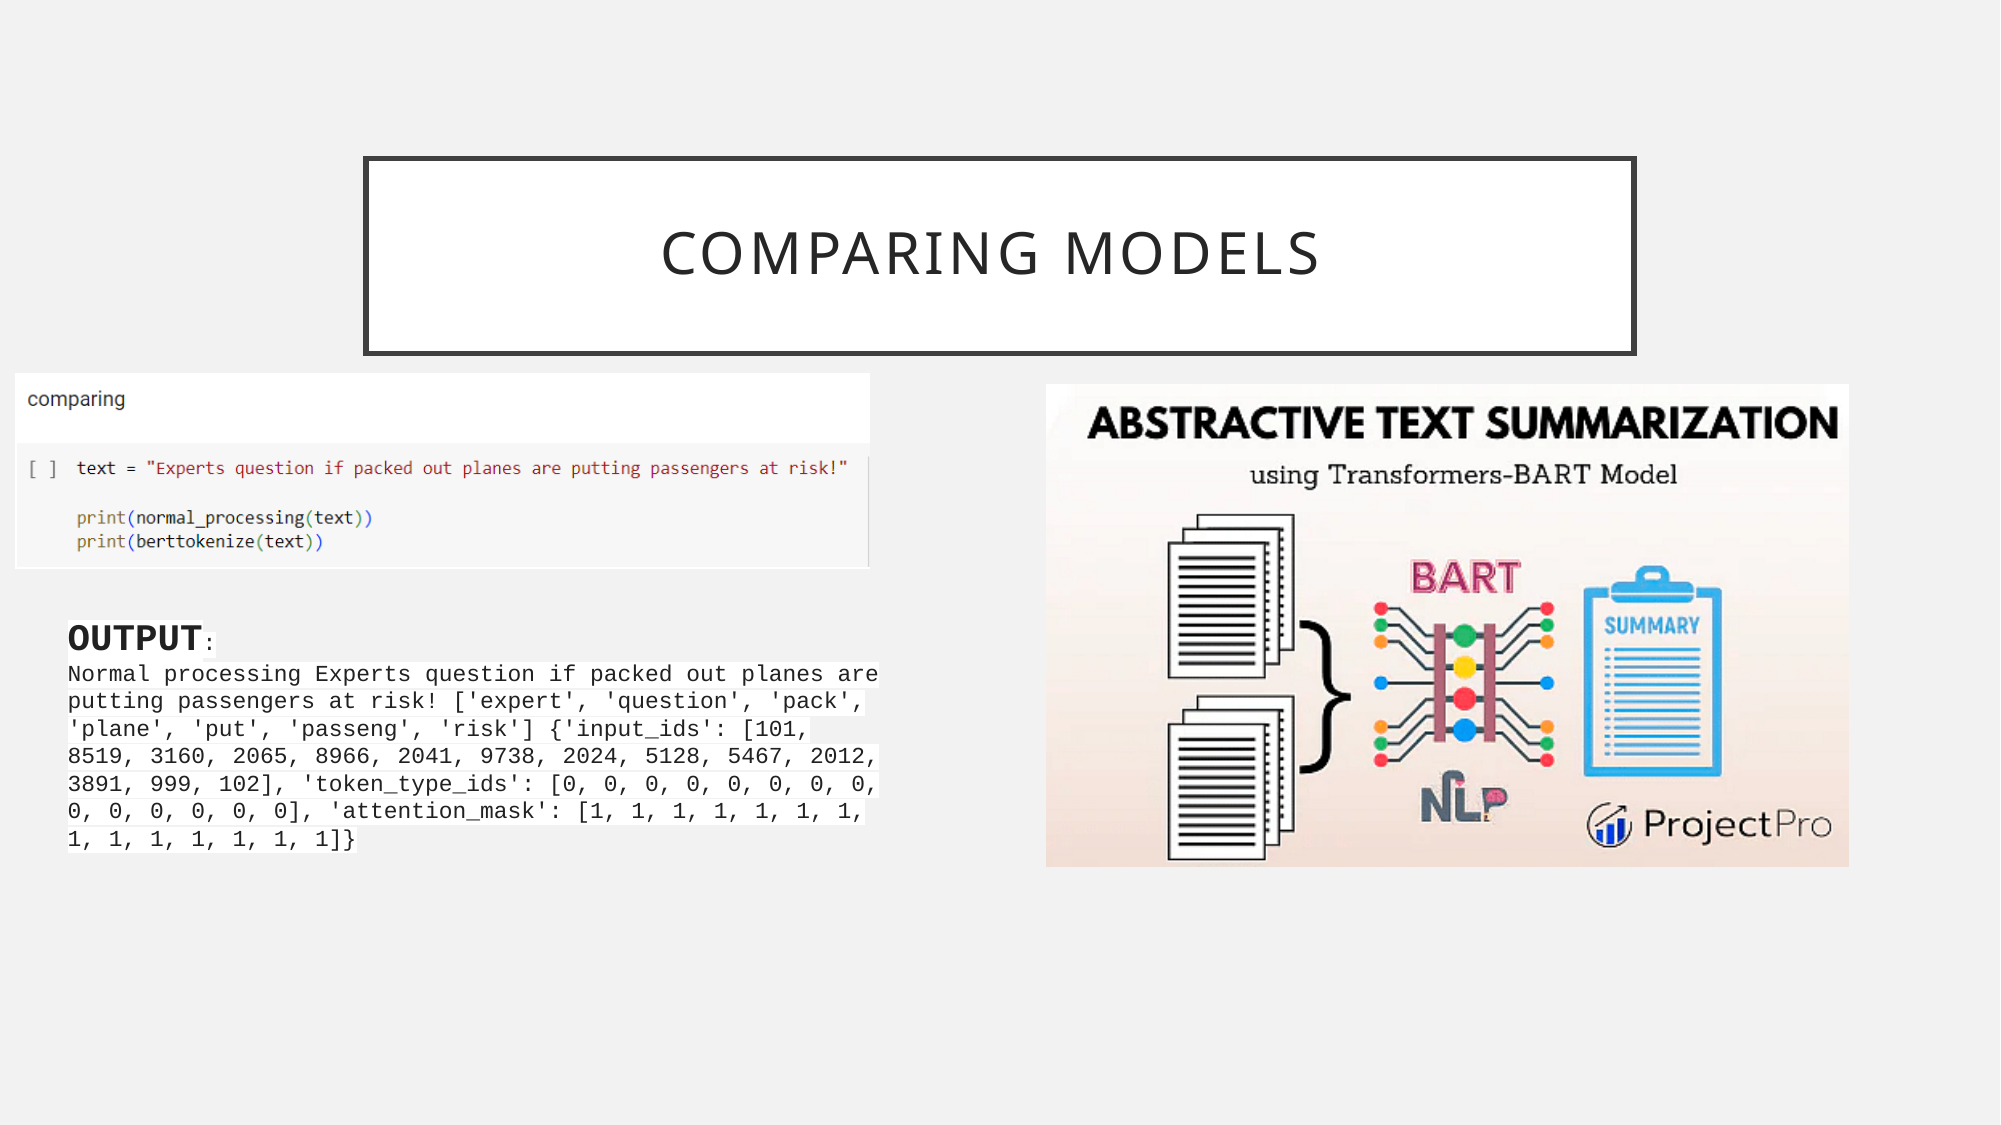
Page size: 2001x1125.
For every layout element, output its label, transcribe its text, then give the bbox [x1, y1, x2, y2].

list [1046, 384, 1849, 867]
title COMPARING MODELS [363, 156, 1637, 356]
picture [15, 373, 870, 569]
text_box OUTPUT: Normal processing Experts question if packed out planes are putting passengers at risk! ['expert', 'question', 'pack', 'plane', 'put', 'passeng', 'risk'] {'input_ids': [101, 8519, 3160, 2065, 8966, 2041, 9738, 2024, 5128, 5467, 2012, 3891, 999, 102], 'token_type_ids': [0, 0, 0, 0, 0, 0, 0, 0, 0, 0, 0, 0, 0, 0], 'attention_mask': [1, 1, 1, 1, 1, 1, 1, 1, 1, 1, 1, 1, 1, 1]} [52, 605, 907, 858]
